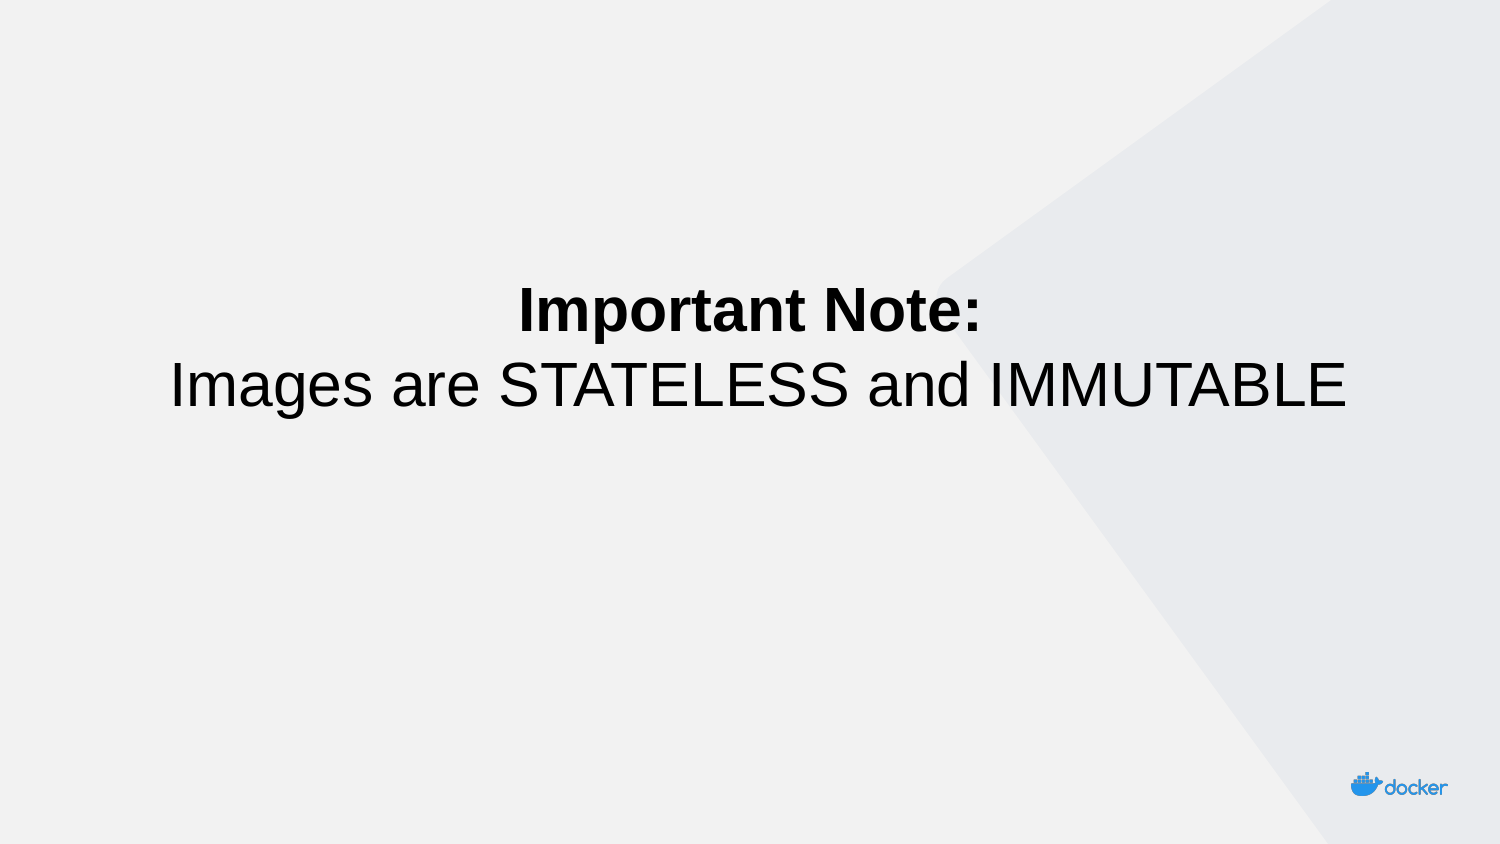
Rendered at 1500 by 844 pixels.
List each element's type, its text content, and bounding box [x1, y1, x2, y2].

picture [1351, 772, 1448, 796]
text_box Important Note: Images are STATELESS and IMMUTABLE [84, 114, 1435, 574]
